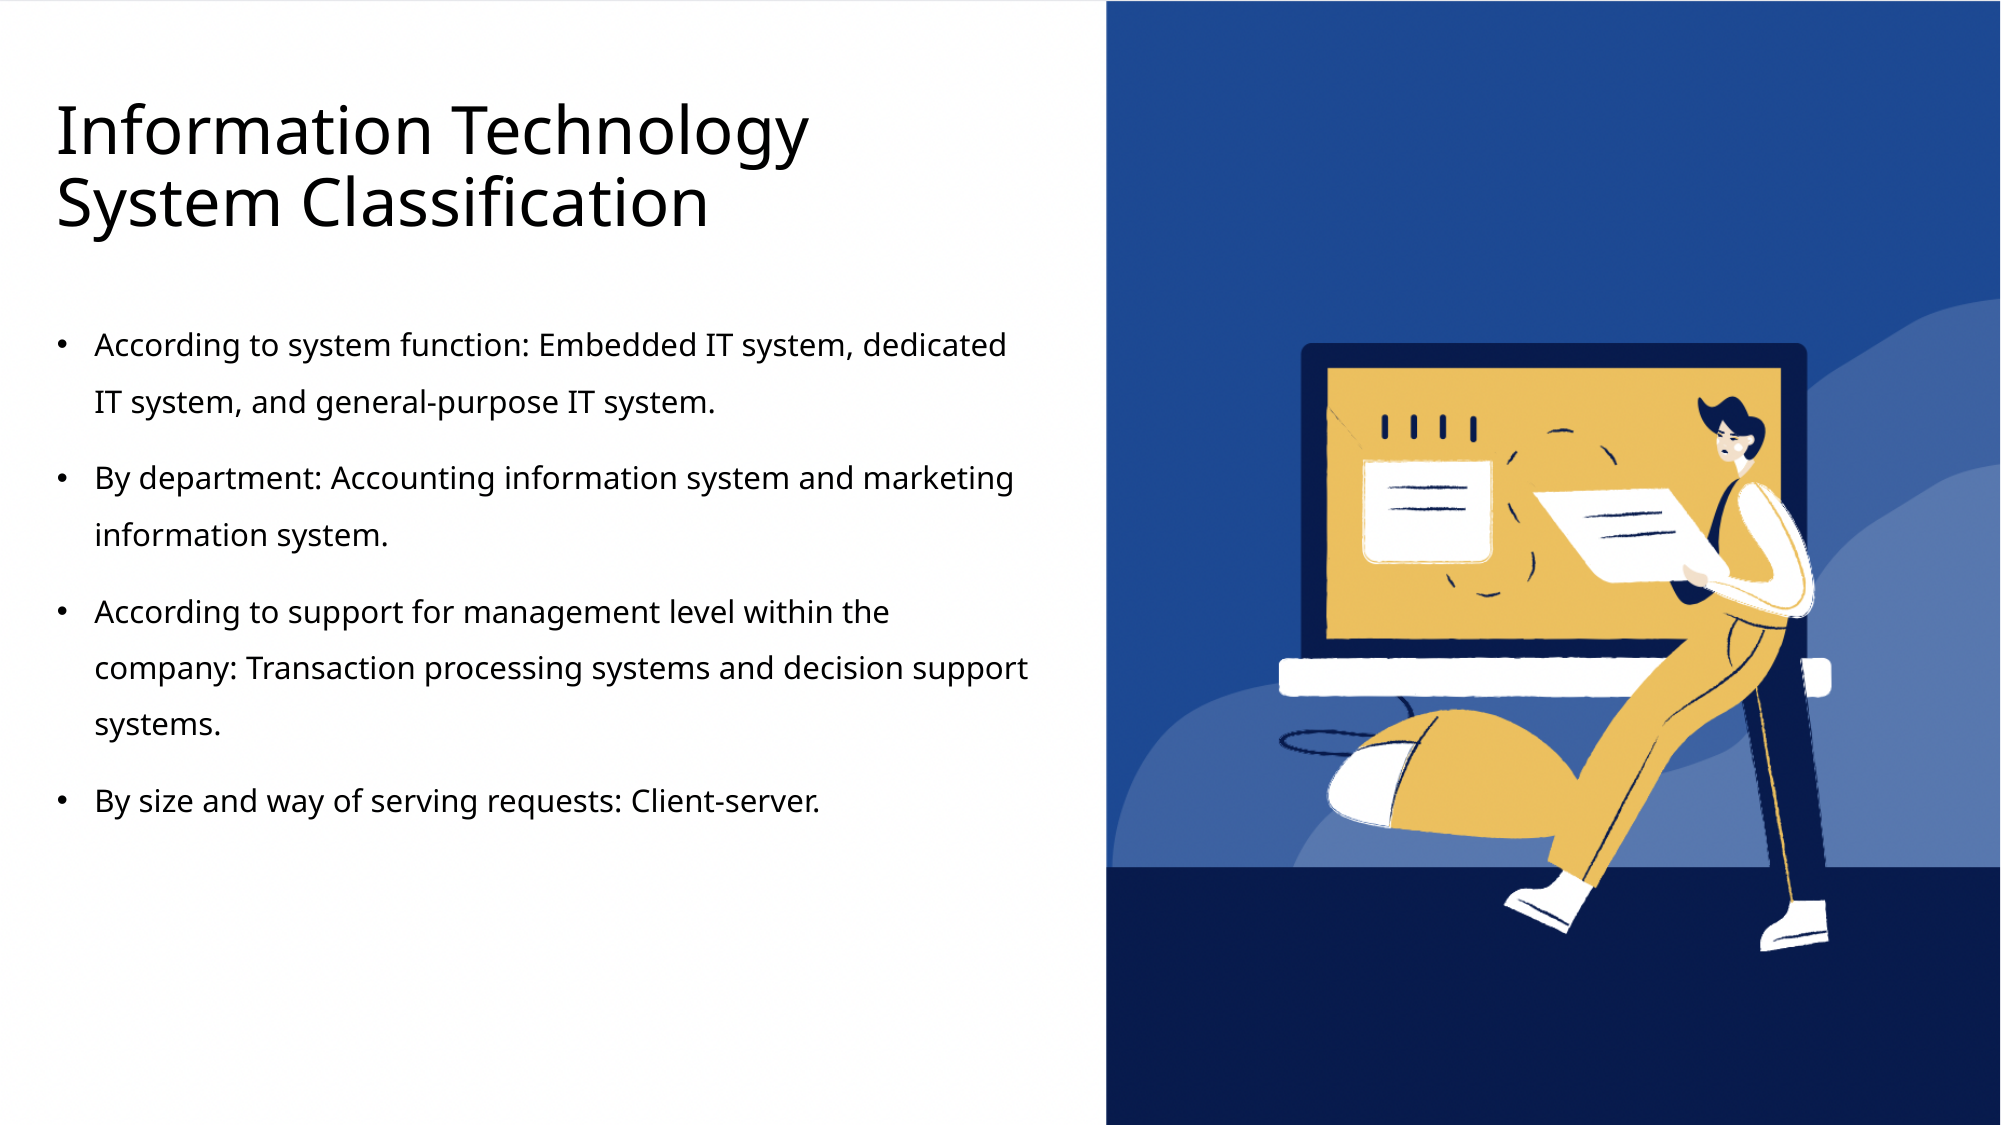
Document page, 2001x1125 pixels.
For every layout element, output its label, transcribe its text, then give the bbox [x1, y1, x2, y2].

title Information Technology System Classification [41, 59, 1054, 278]
picture [0, 0, 2001, 1125]
list According to system function: Embedded IT system, dedicated IT system, and general-purpose IT system. By department: Accounting information system and marketing information system. According to support for management level within the company: Transaction processing systems and decision support systems. By size and way of serving requests: Client-server. [41, 299, 1054, 1014]
